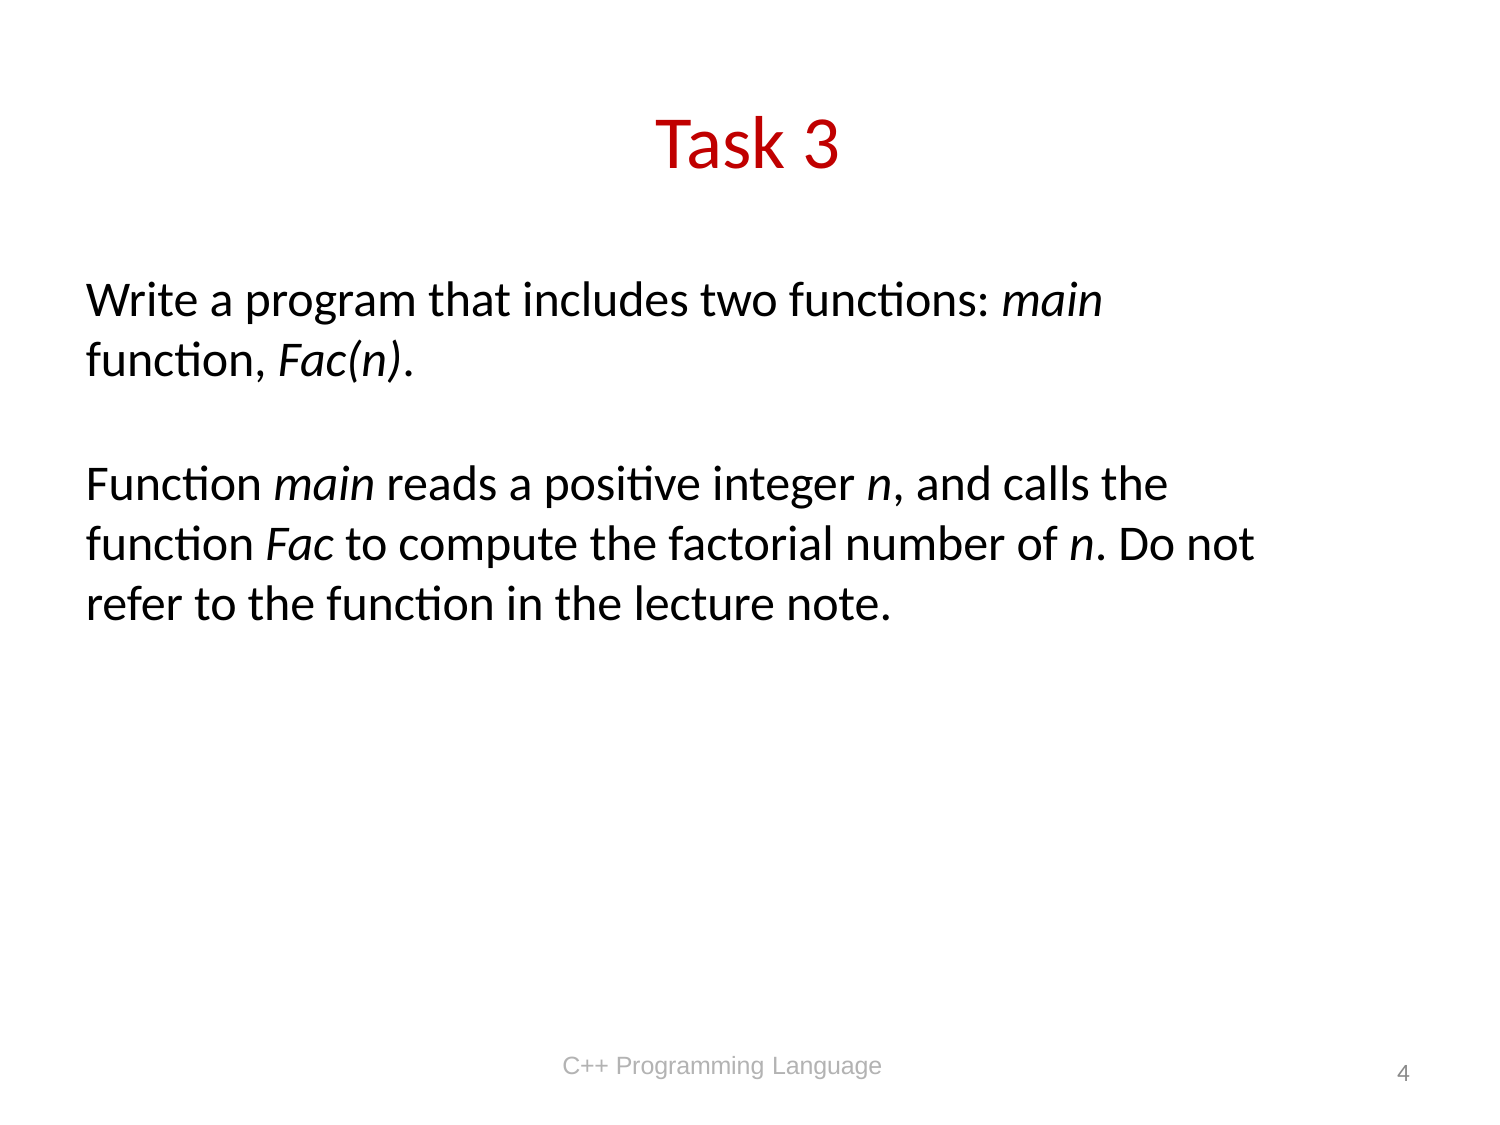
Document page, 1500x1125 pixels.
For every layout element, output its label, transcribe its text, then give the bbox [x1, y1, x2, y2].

footer C++ Programming Language [560, 1050, 887, 1125]
title Task 3 [572, 91, 922, 264]
slide_number 4 [1392, 1060, 1414, 1125]
text_box Write a program that includes two functions: main function, Fac(n). Function main reads a positive integer n, and calls the function Fac to compute the factorial number of n. Do not refer to the function in the lecture note. [83, 264, 1275, 631]
